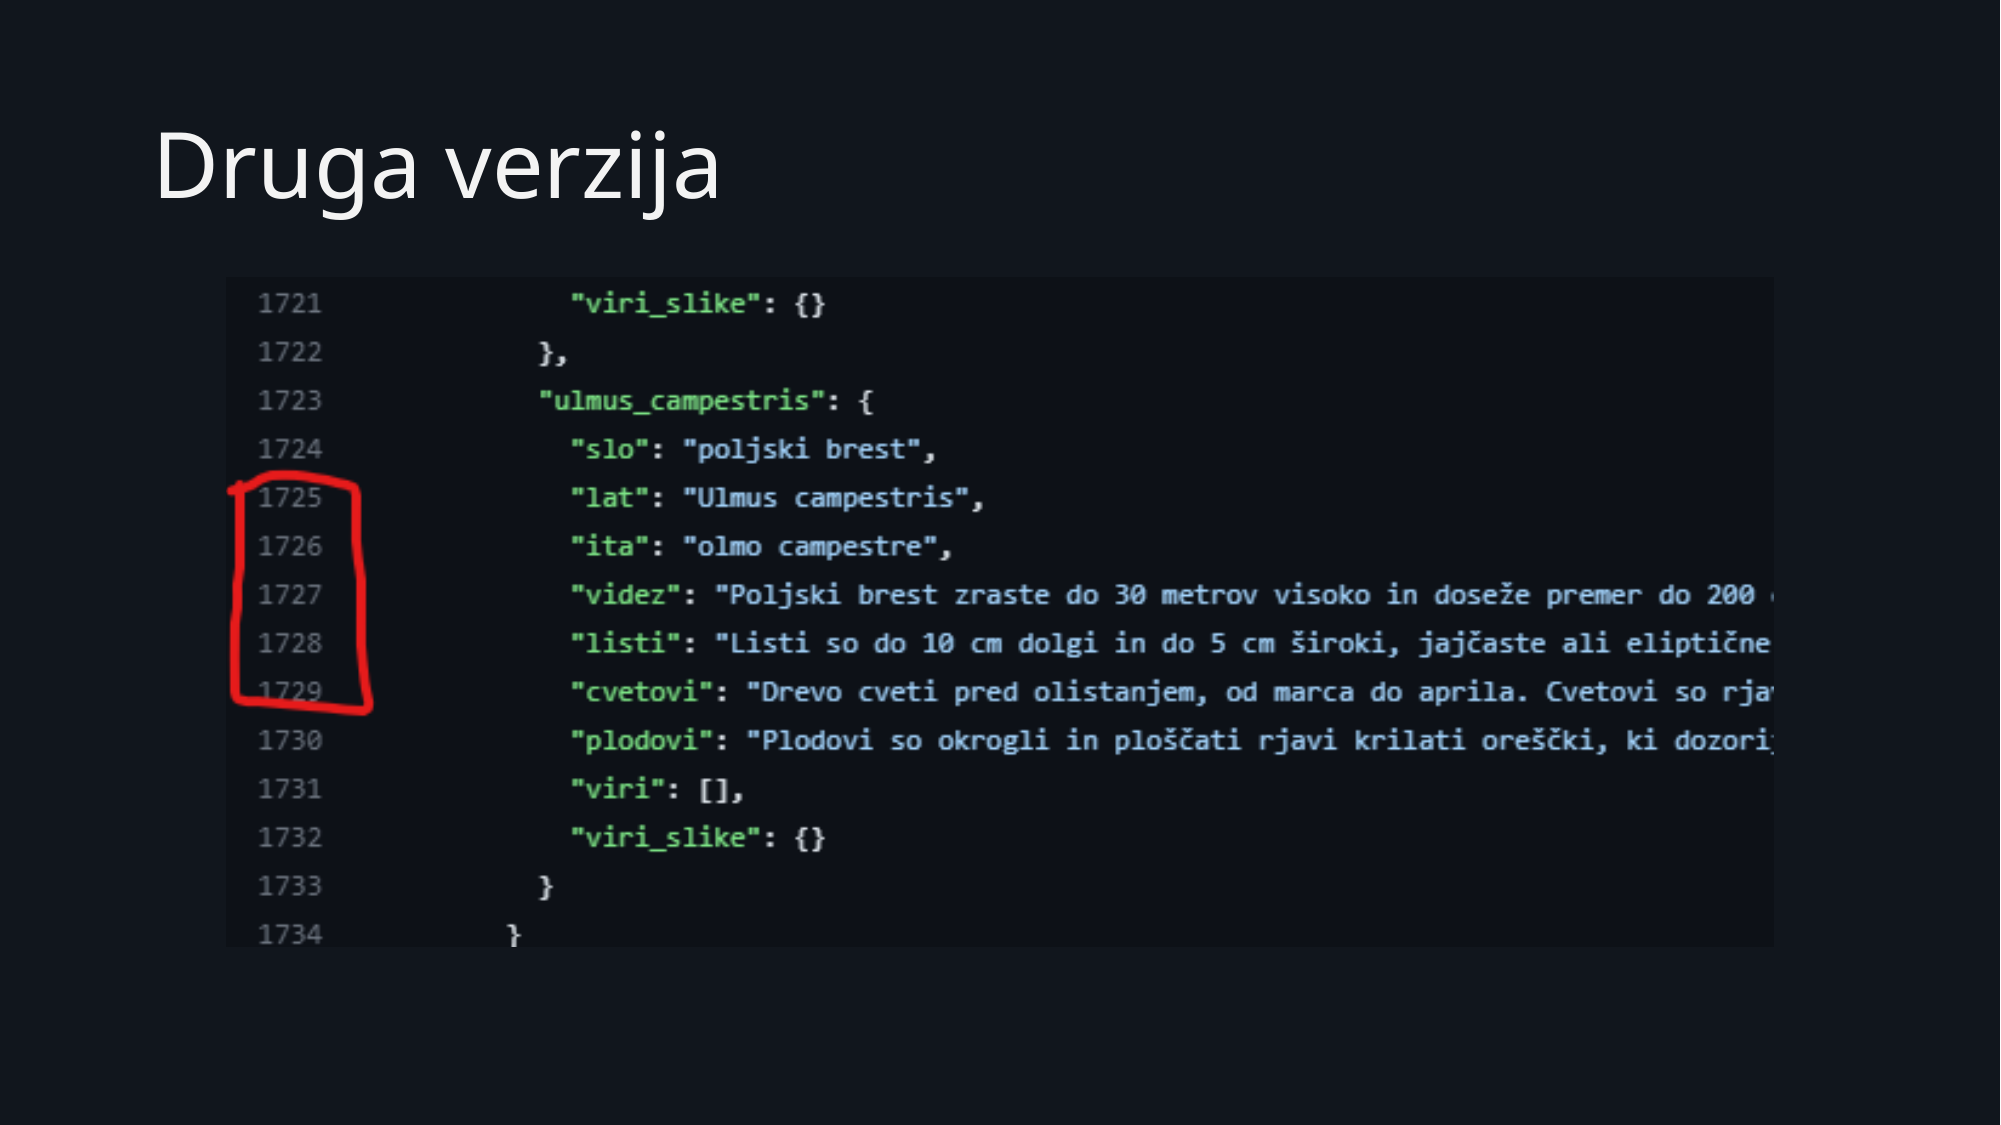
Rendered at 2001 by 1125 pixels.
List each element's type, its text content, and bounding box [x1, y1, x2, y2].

picture [226, 277, 1774, 947]
title Druga verzija [137, 59, 772, 278]
